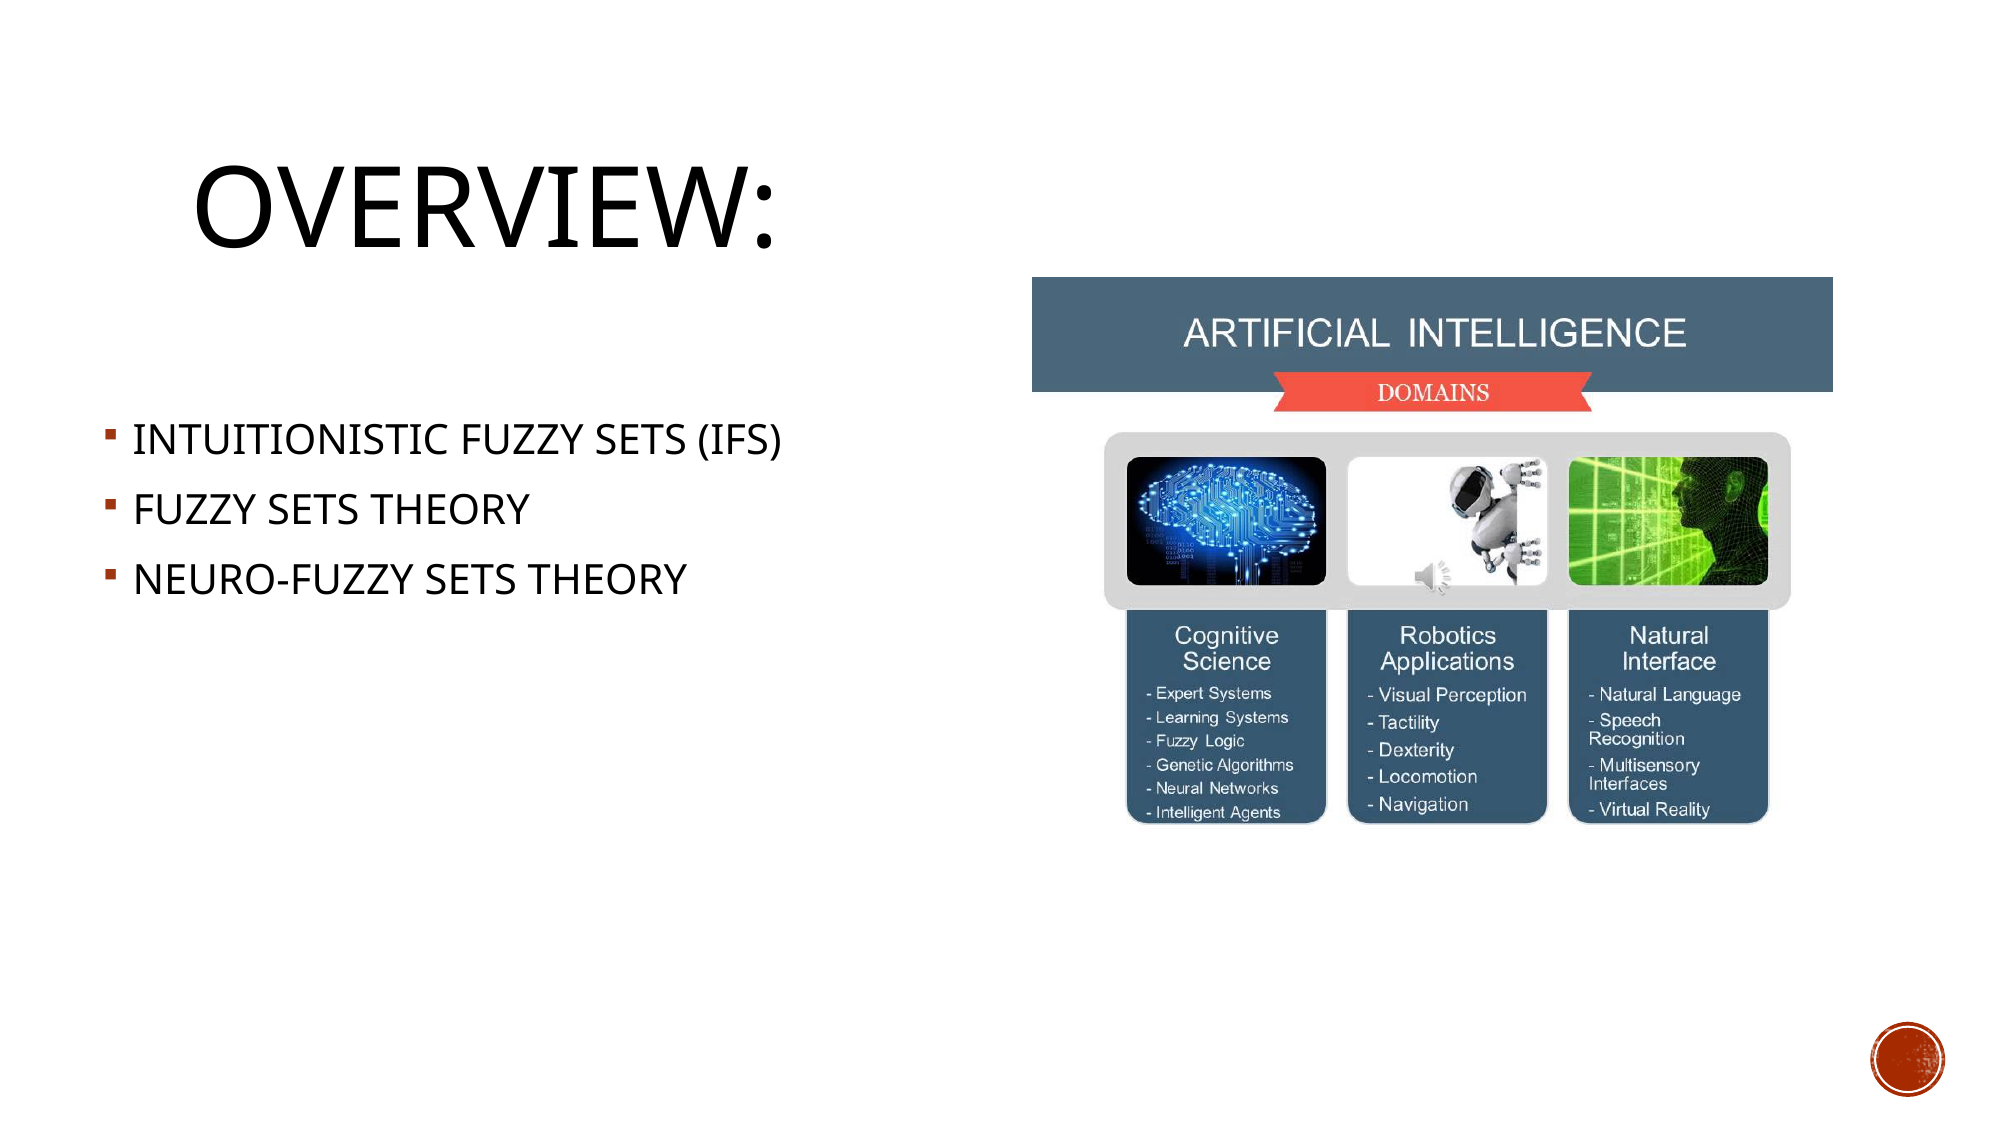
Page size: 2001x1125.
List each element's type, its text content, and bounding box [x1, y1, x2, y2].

picture [1032, 277, 1833, 877]
list INTUITIONISTIC FUZZY SETS (IFS) FUZZY SETS THEORY NEURO-FUZZY SETS THEORY [87, 411, 1813, 1125]
title Overview: [175, 79, 1826, 344]
